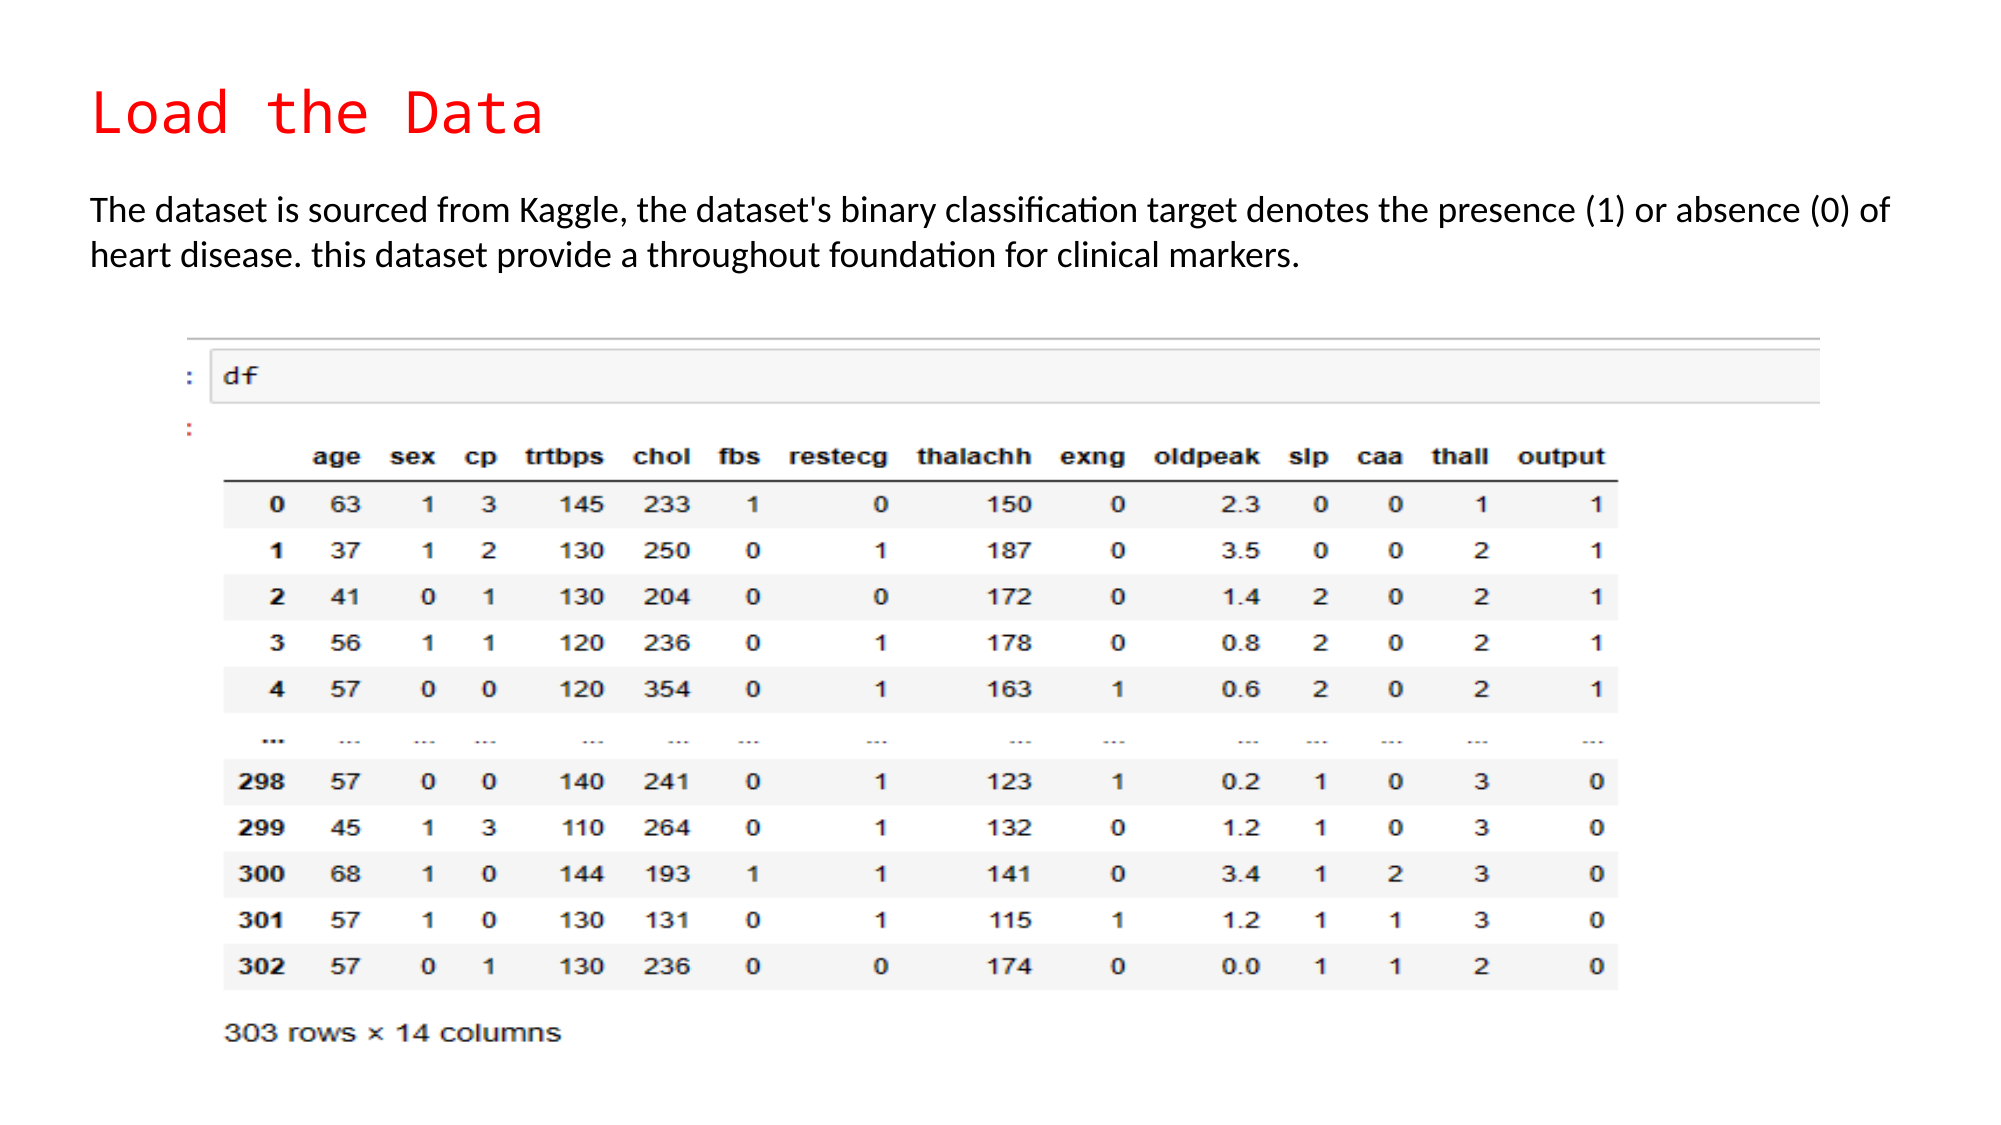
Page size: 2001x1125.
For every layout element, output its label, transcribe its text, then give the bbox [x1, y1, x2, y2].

text_box The dataset is sourced from Kaggle, the dataset's binary classification target denotes the presence (1) or absence (0) of heart disease. this dataset provide a throughout foundation for clinical markers. [75, 177, 1928, 282]
text_box Load the Data [74, 67, 960, 153]
picture [186, 333, 1820, 1058]
